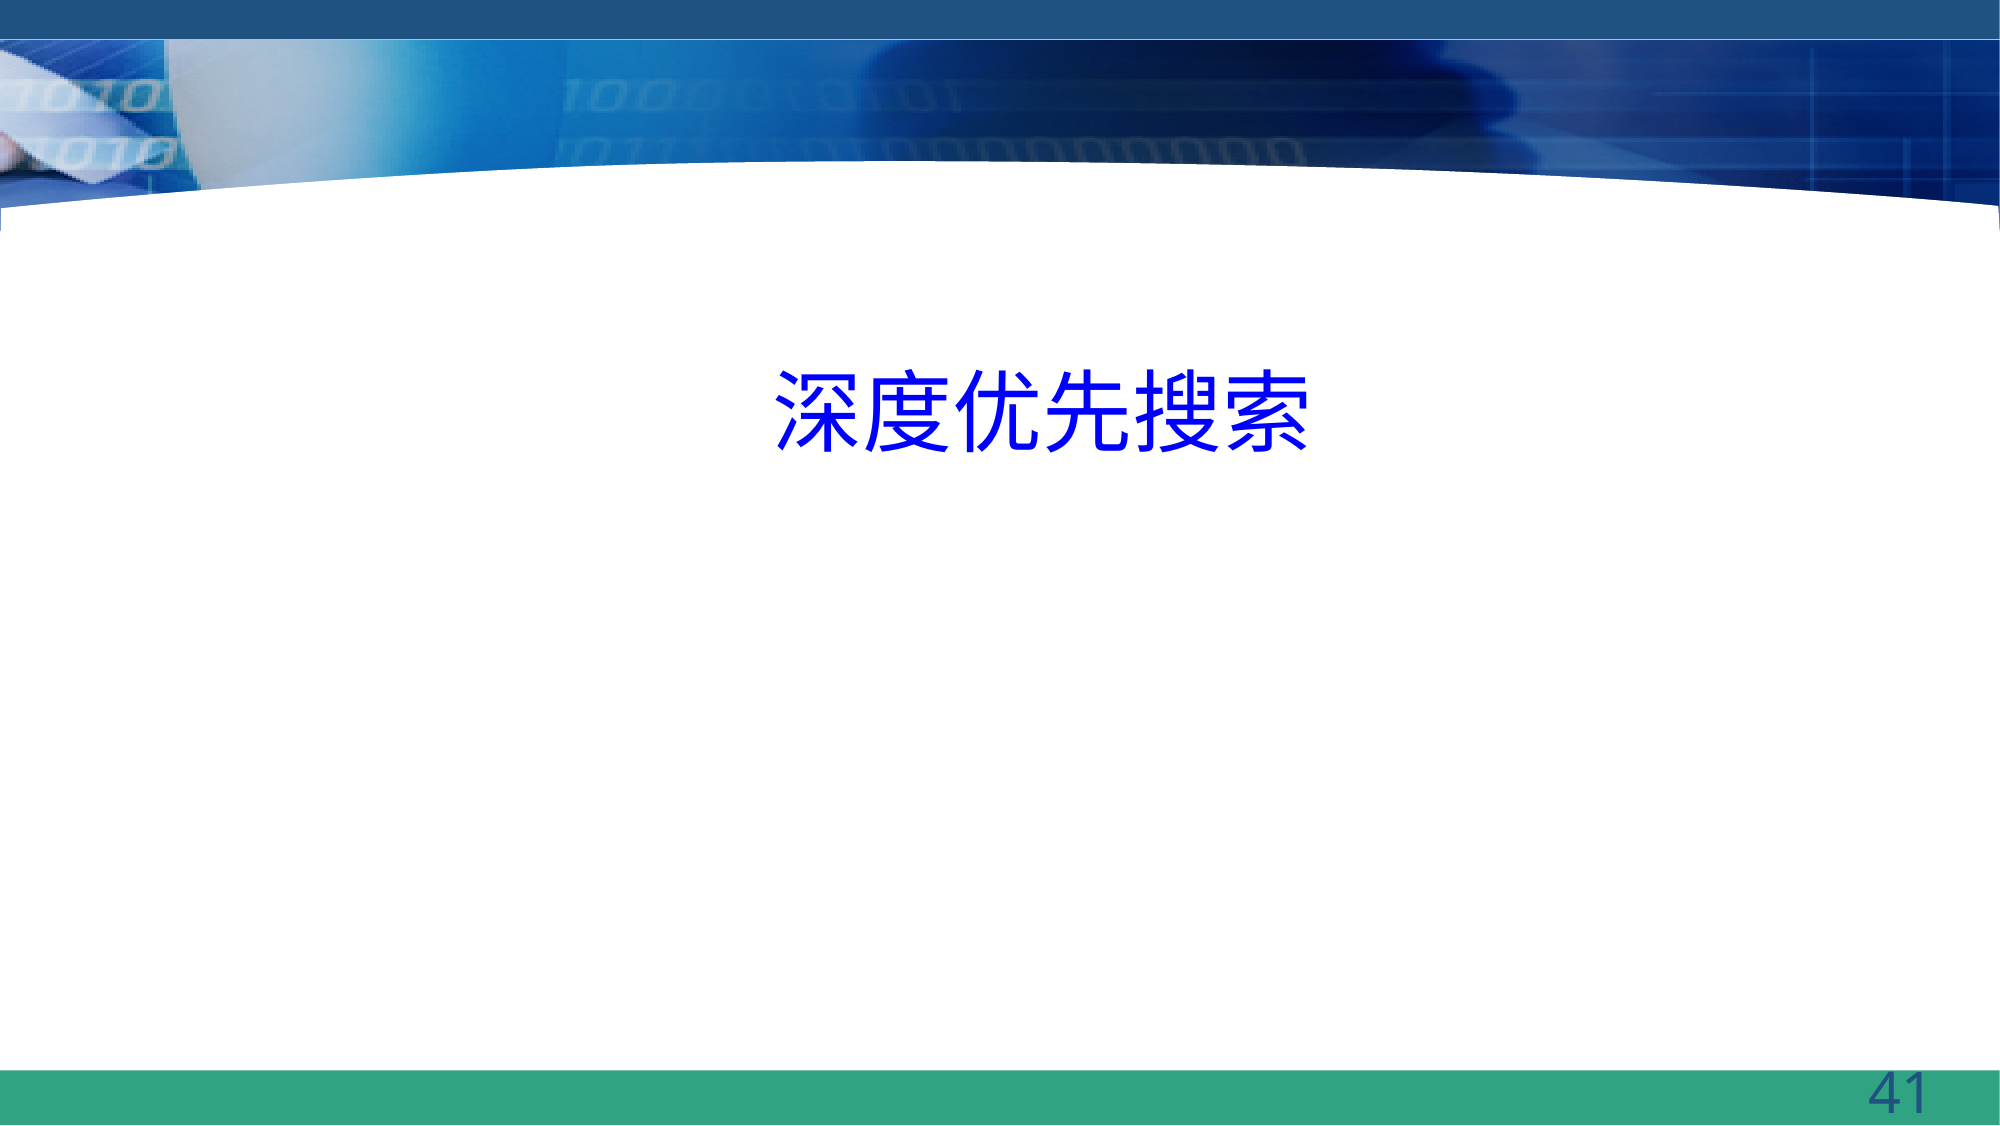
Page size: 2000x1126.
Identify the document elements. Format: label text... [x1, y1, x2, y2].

title 深度优先搜索 [212, 348, 1874, 702]
picture [0, 40, 2000, 218]
